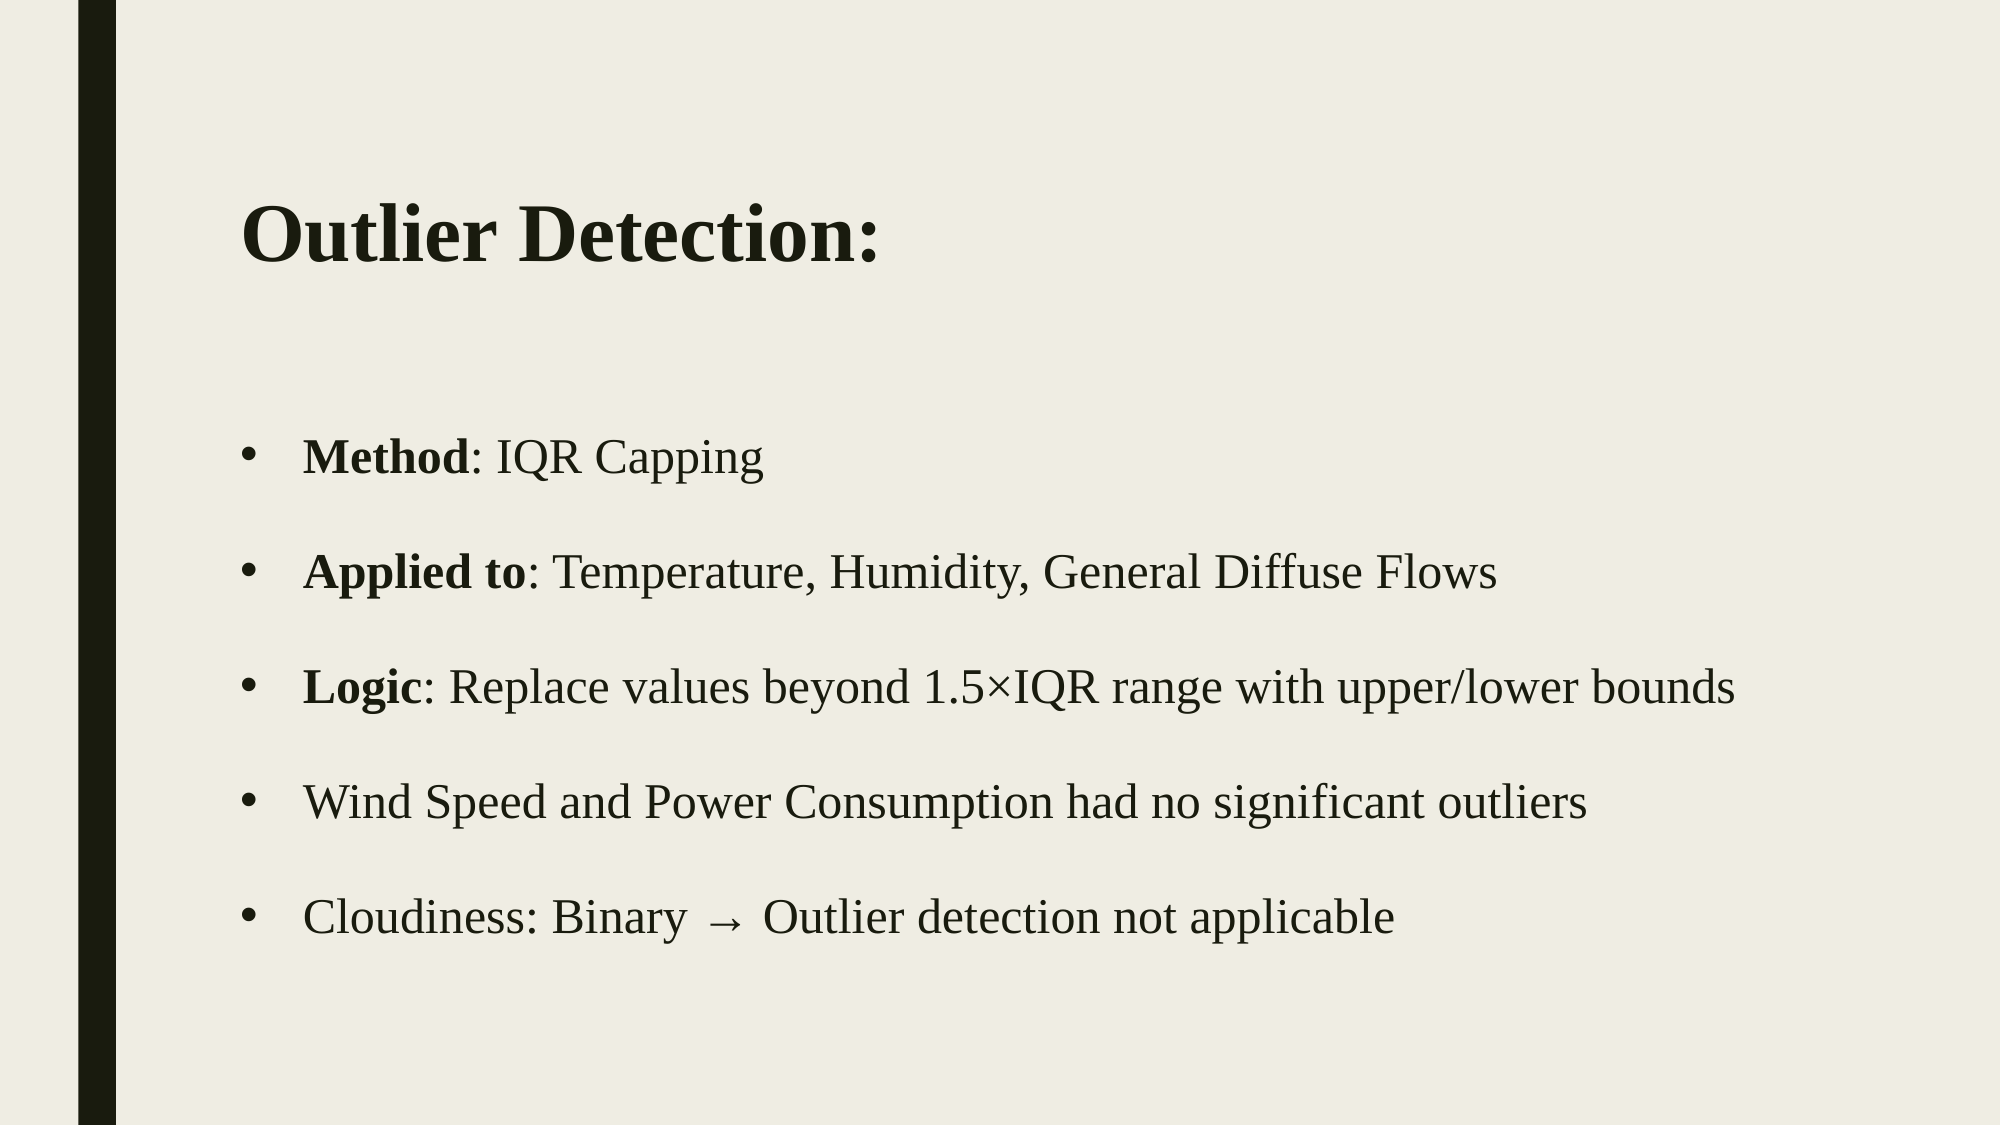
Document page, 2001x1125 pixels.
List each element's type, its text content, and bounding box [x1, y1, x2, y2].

title Outlier Detection: [225, 112, 1800, 357]
list Method: IQR Capping Applied to: Temperature, Humidity, General Diffuse Flows Logic: Replace values beyond 1.5×IQR range with upper/lower bounds Wind Speed and Power Consumption had no significant outliers Cloudiness: Binary → Outlier detection not applicable [225, 375, 1800, 963]
